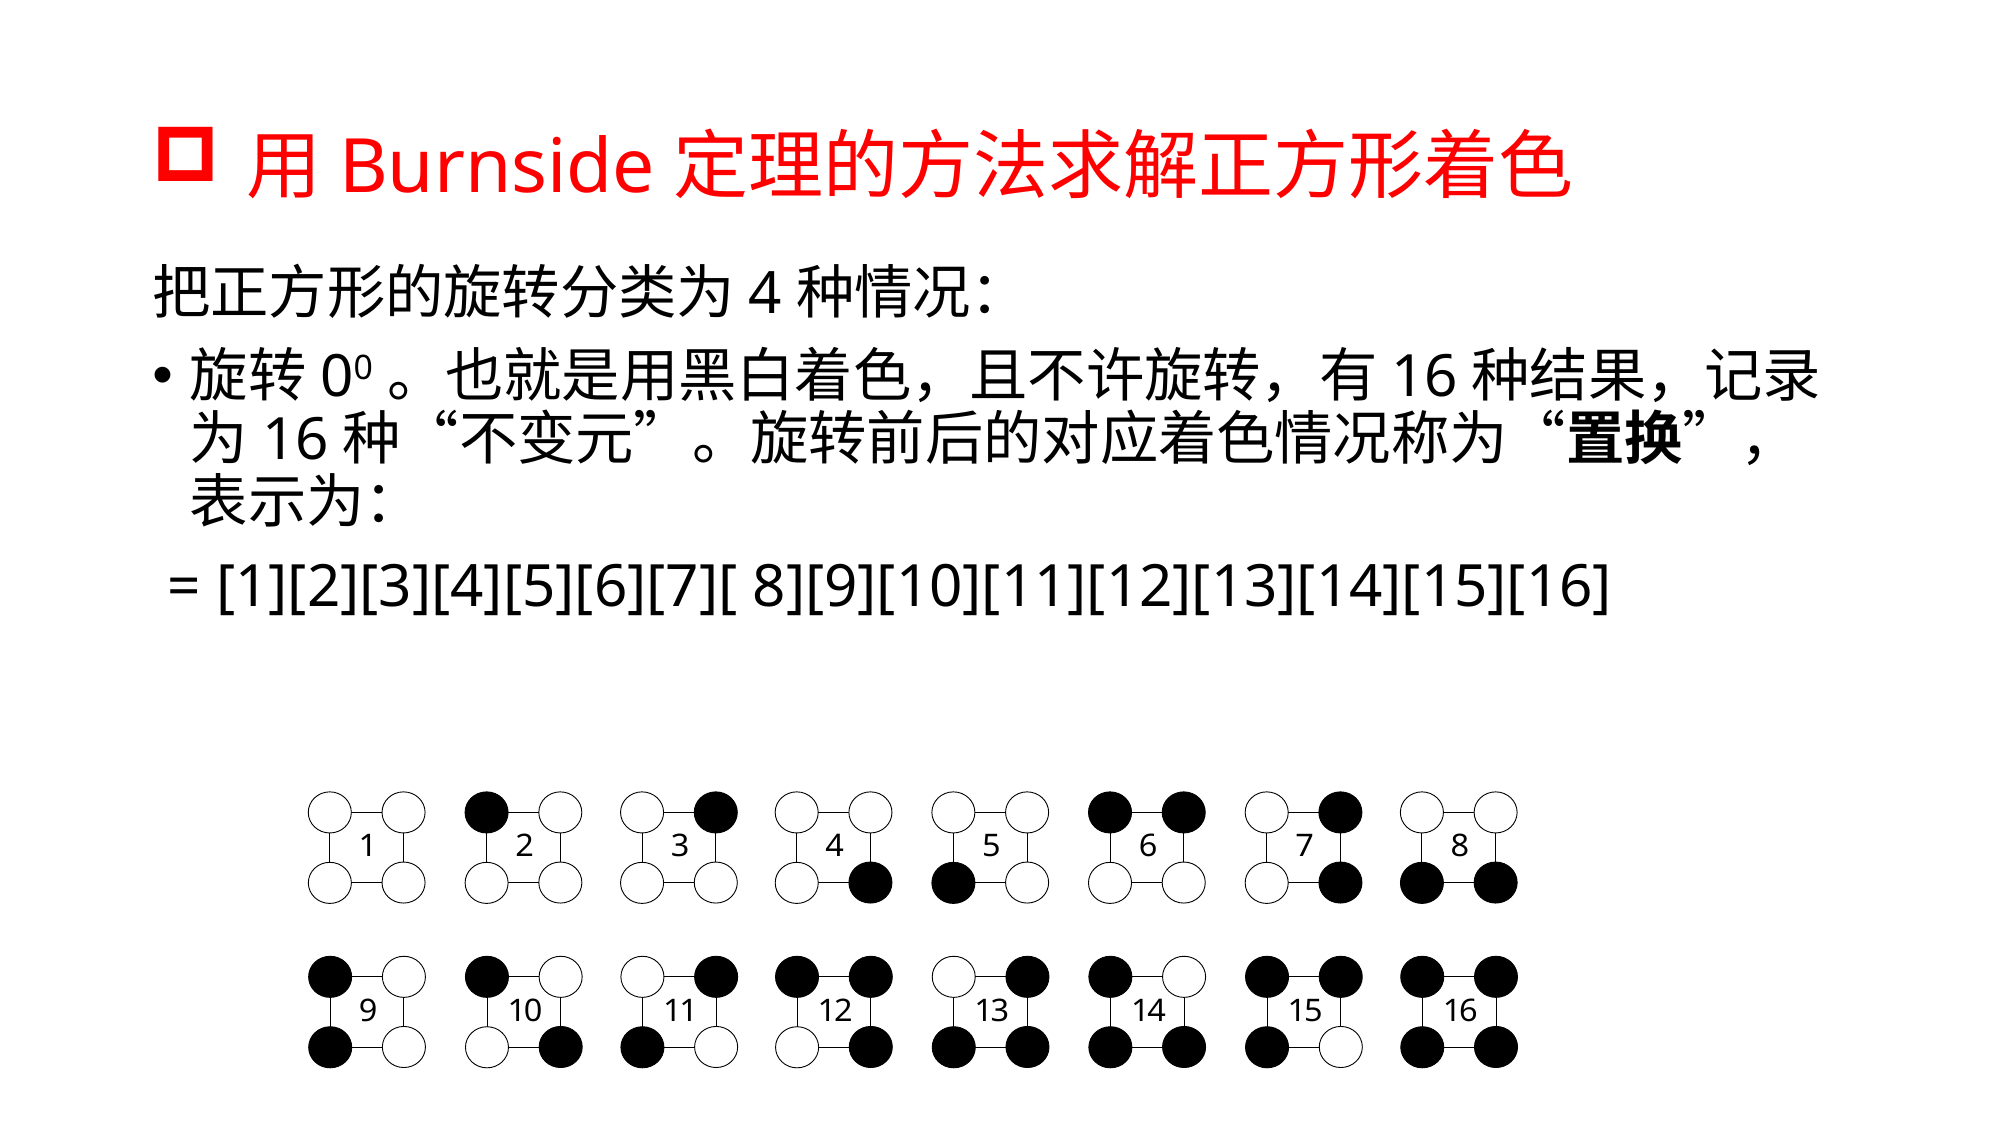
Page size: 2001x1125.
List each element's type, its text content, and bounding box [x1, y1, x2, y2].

title 用Burnside定理的方法求解正方形着色 [137, 59, 1863, 278]
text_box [302, 786, 1521, 1071]
